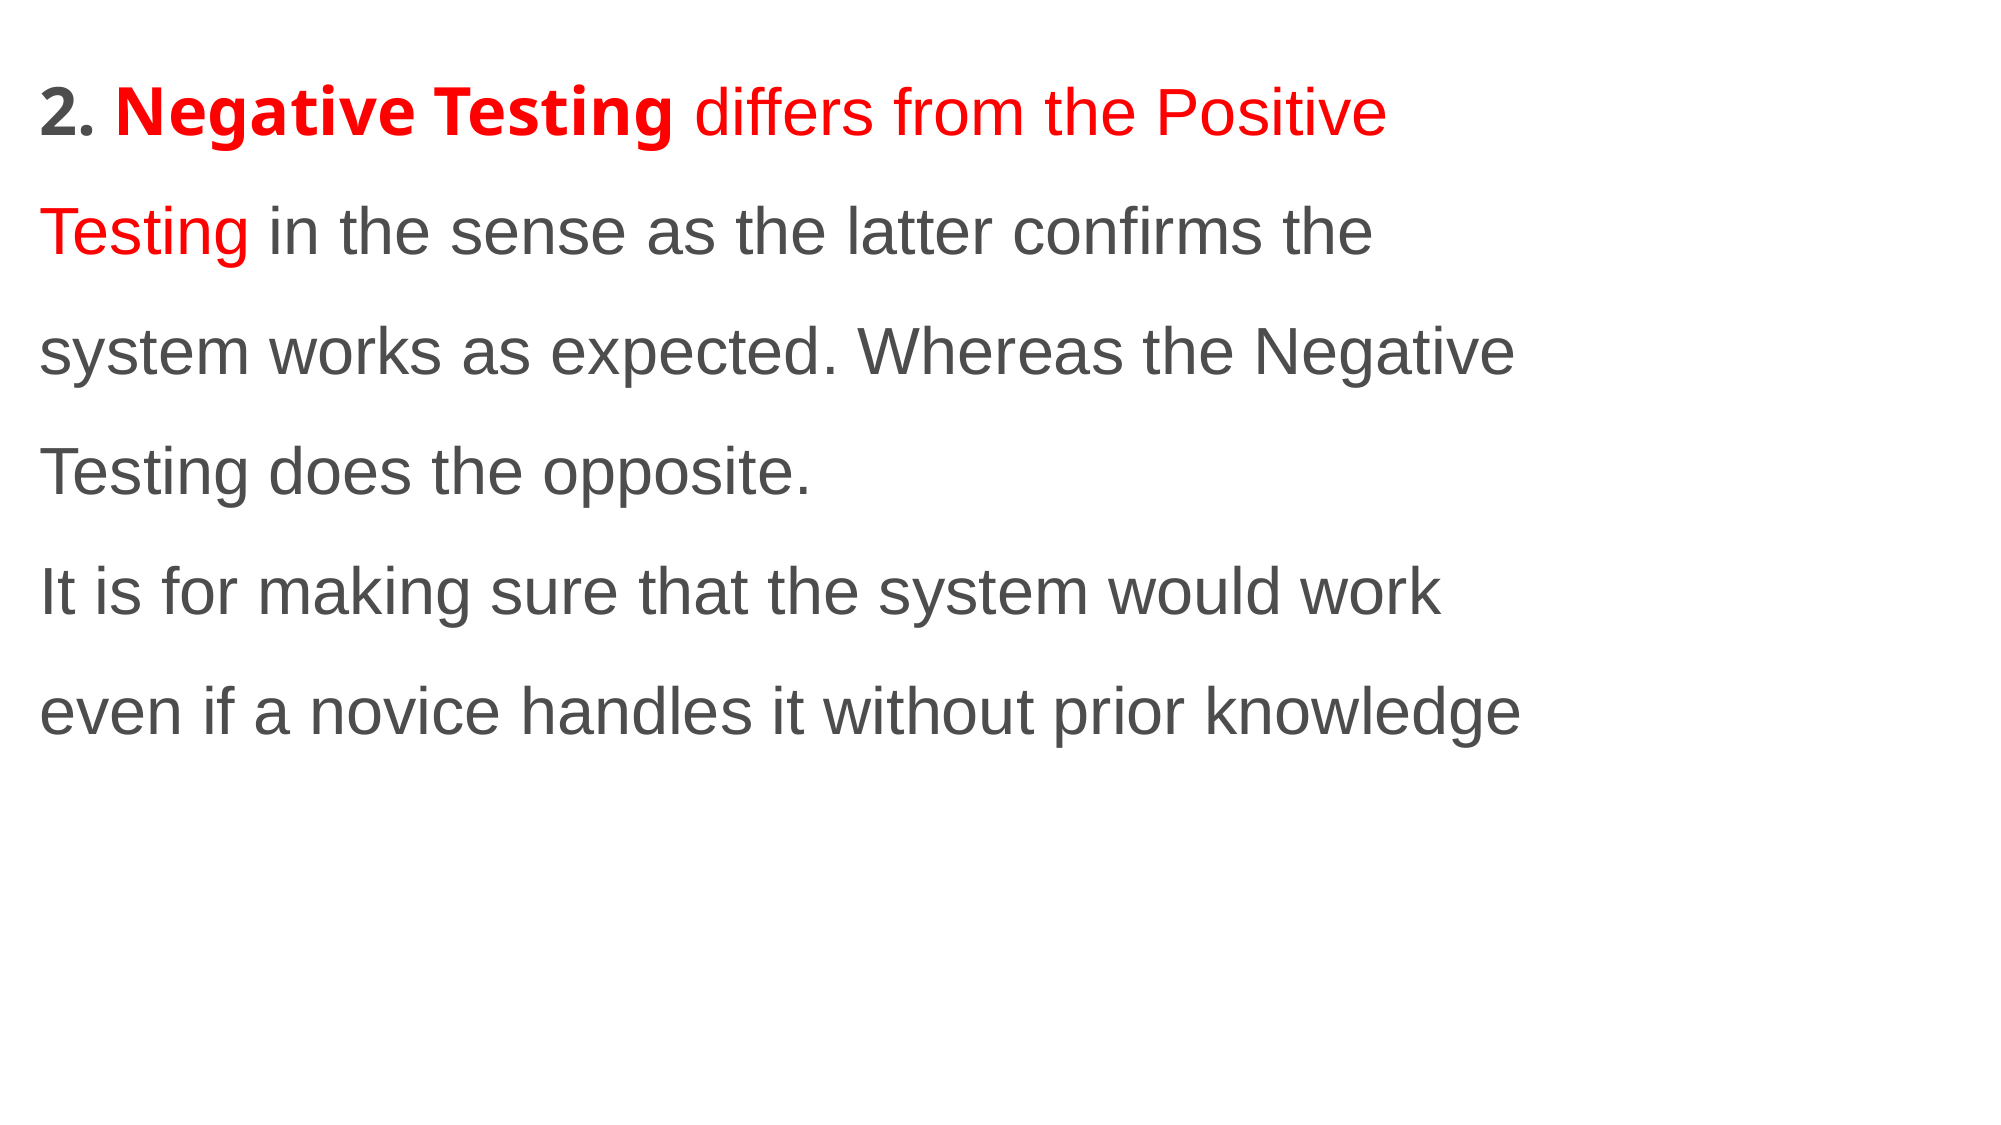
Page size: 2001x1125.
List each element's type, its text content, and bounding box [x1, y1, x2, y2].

text_box 2. Negative Testing differs from the Positive Testing in the sense as the latter confirms the system works as expected. Whereas the Negative Testing does the opposite. It is for making sure that the system would work even if a novice handles it without prior knowledge [24, 20, 1618, 756]
